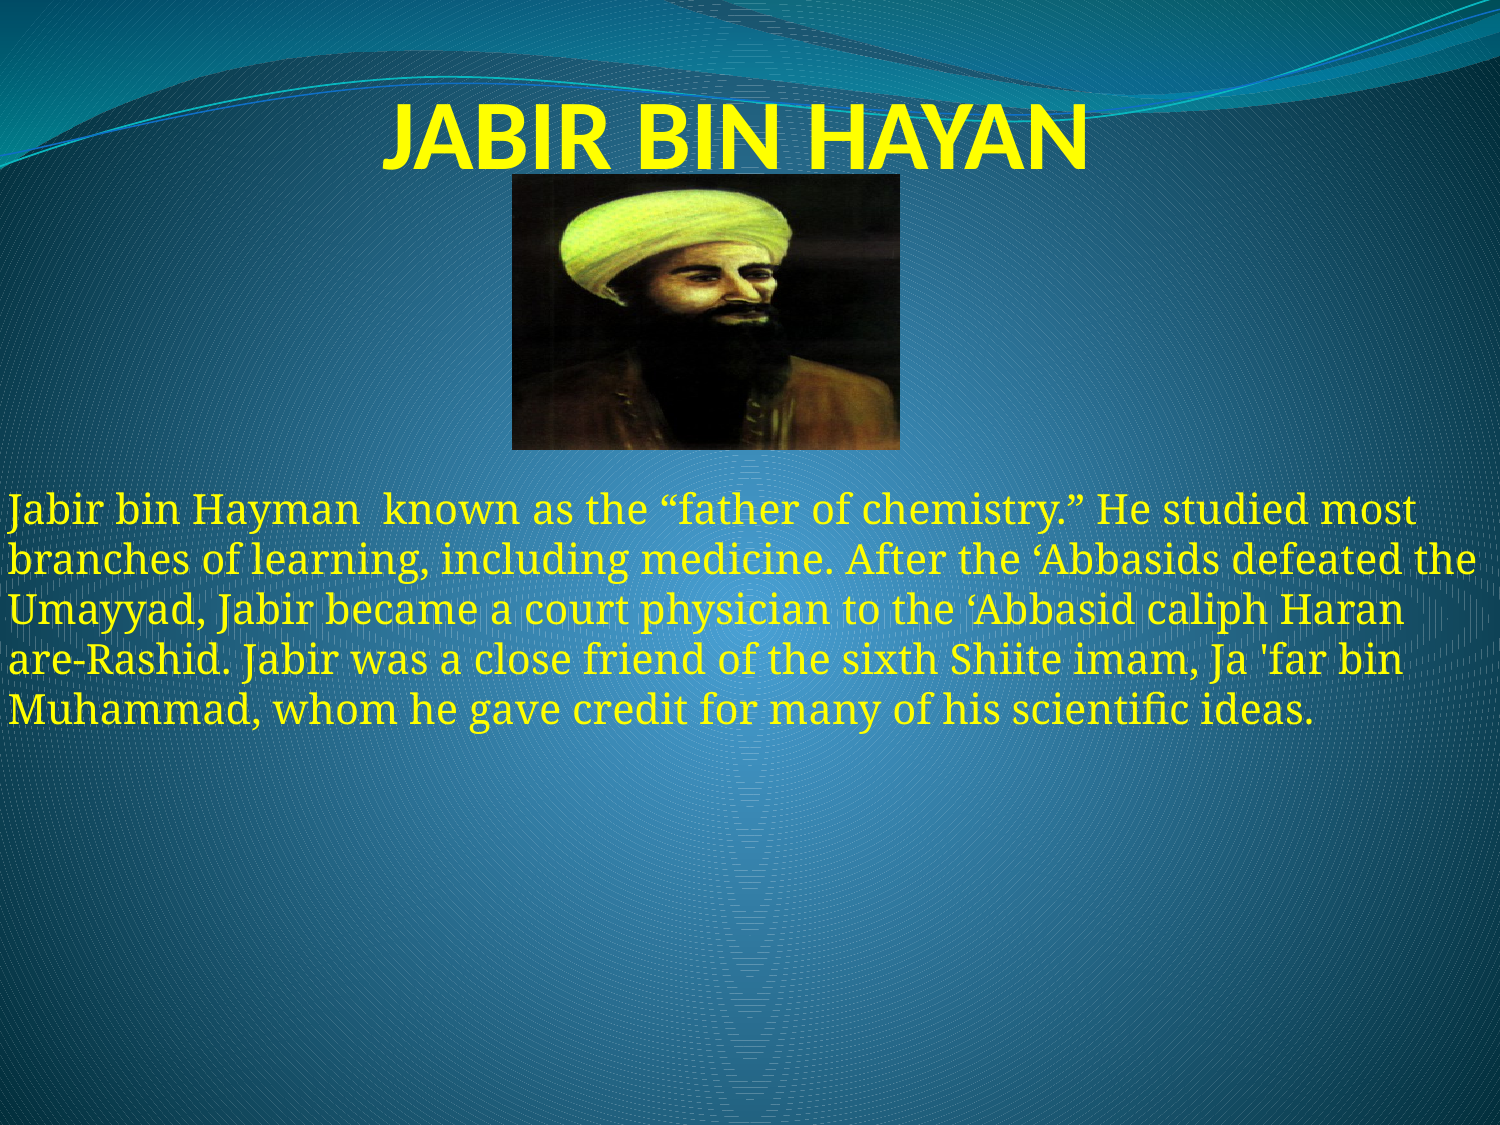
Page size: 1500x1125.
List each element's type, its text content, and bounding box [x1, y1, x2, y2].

list Jabir bin Hayman known as the “father of chemistry.” He studied most branches of learning, including medicine. After the ‘Abbasids defeated the Umayyad, Jabir became a court physician to the ‘Abbasid caliph Haran are-Rashid. Jabir was a close friend of the sixth Shiite imam, Ja 'far bin Muhammad, whom he gave credit for many of his scientific ideas. [0, 474, 1500, 1125]
picture [512, 174, 901, 451]
title JABIR BIN HAYAN [0, 37, 1500, 190]
